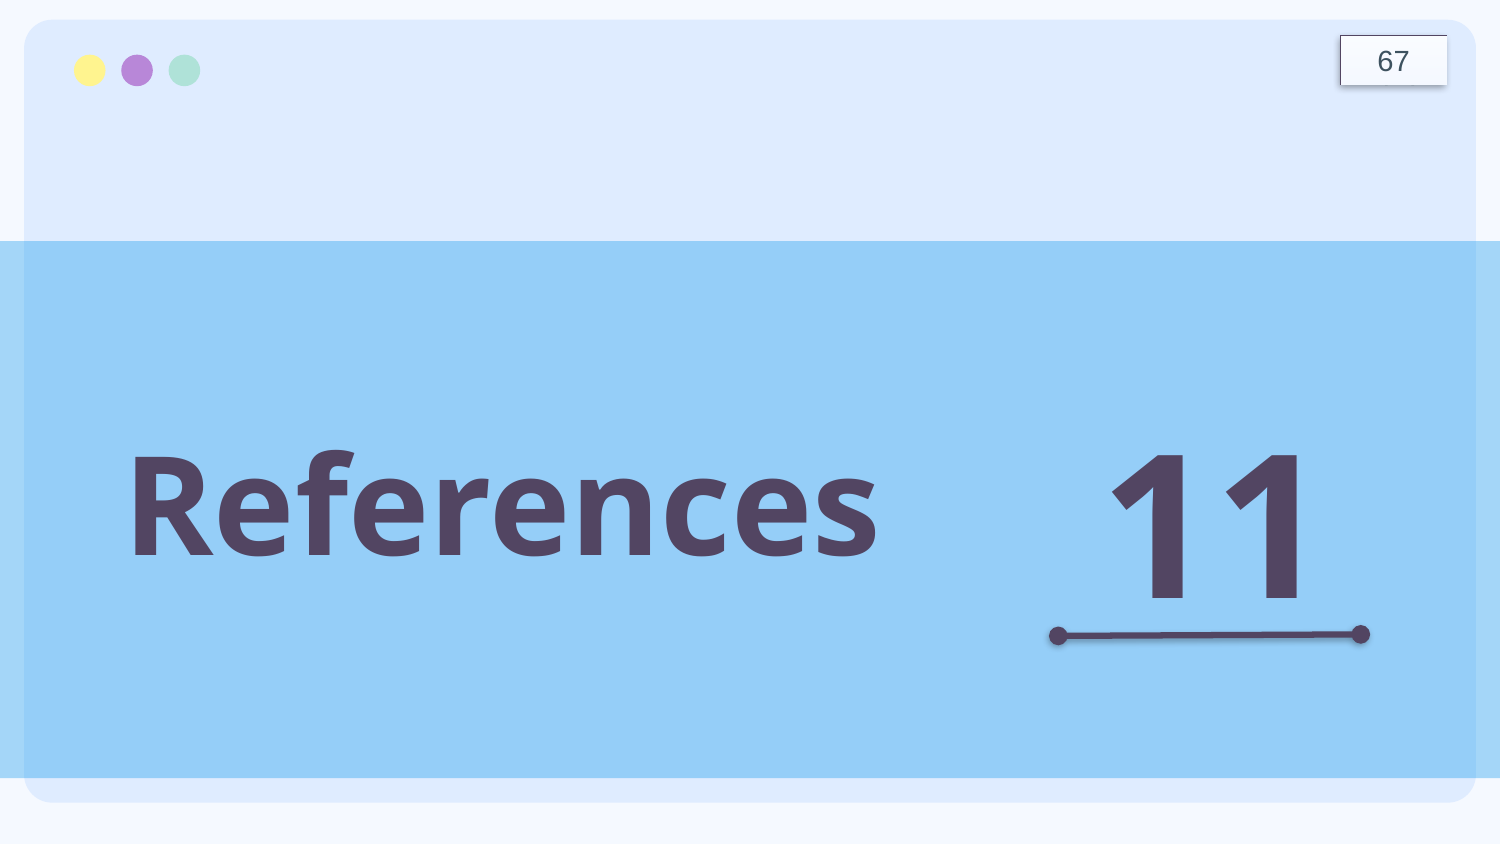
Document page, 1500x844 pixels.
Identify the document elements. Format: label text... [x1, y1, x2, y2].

text_box 11 [1085, 390, 1500, 681]
text_box 67 [1340, 35, 1447, 85]
text_box References [20, 410, 984, 844]
text_box [0, 241, 1500, 779]
